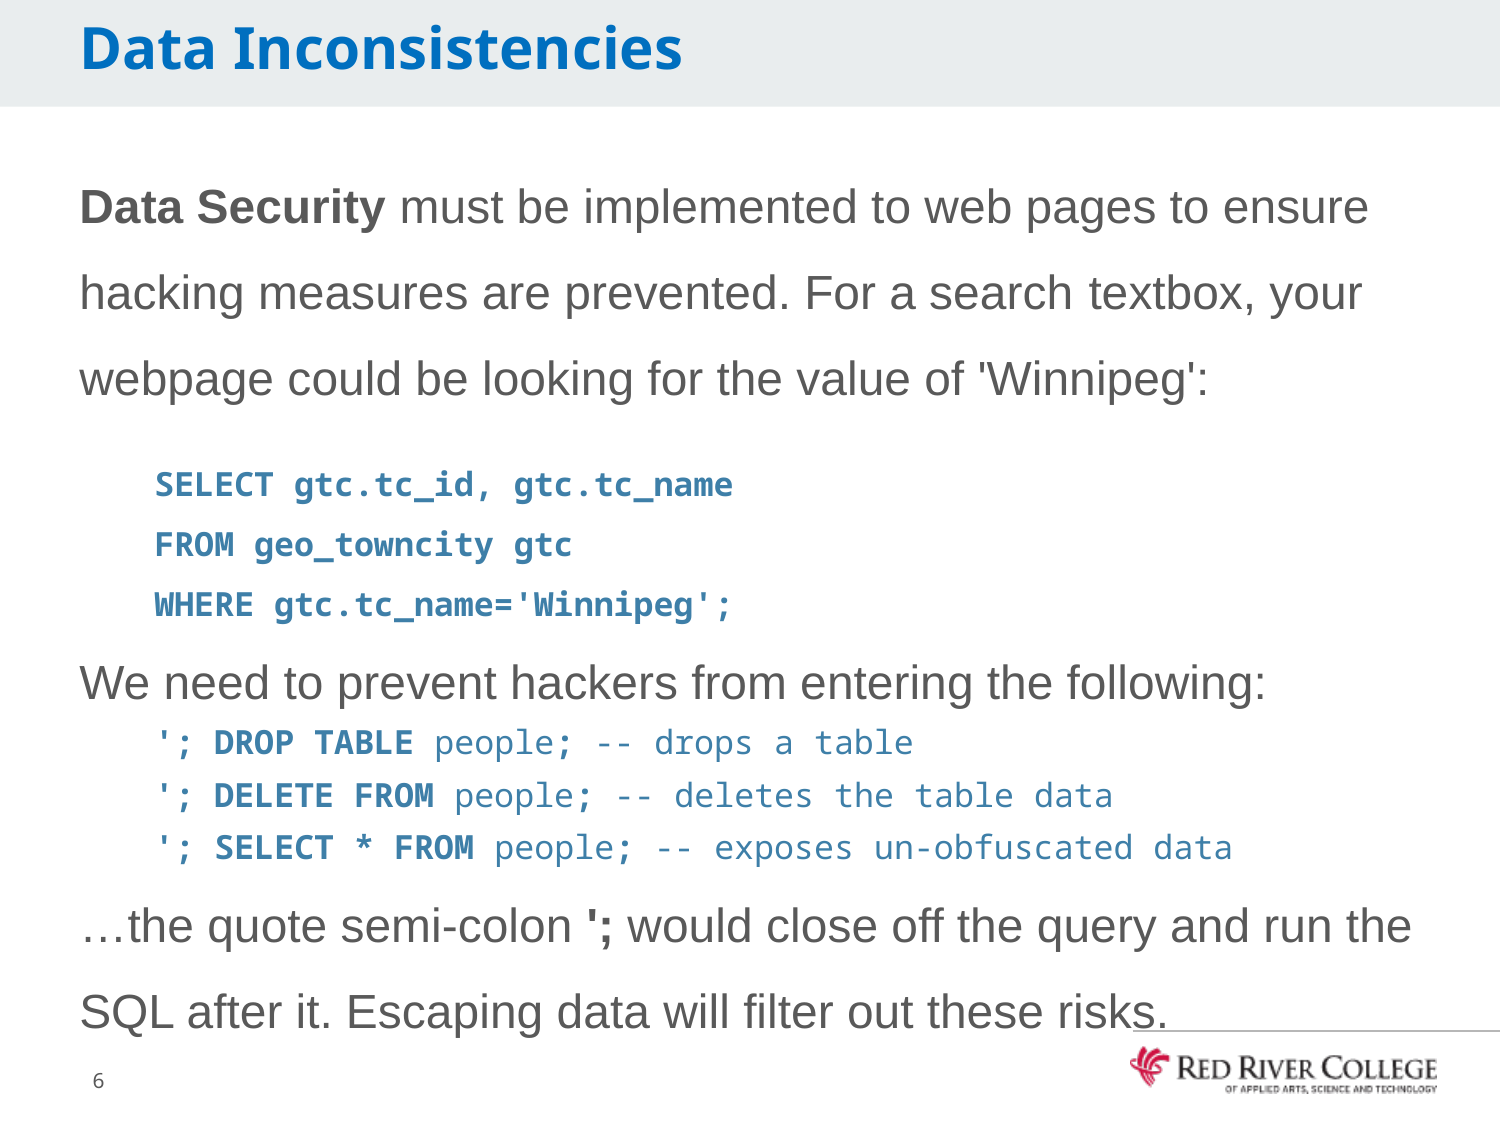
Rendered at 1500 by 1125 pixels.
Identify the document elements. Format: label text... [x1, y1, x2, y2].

title Data Inconsistencies [64, 11, 1246, 94]
picture [1130, 1046, 1437, 1094]
list Data Security must be implemented to web pages to ensure hacking measures are prevented. For a search textbox, your webpage could be looking for the value of 'Winnipeg': SELECT gtc.tc_id, gtc.tc_name FROM geo_towncity gtc WHERE gtc.tc_name='Winnipeg'; We need to prevent hackers from entering the following: '; DROP TABLE people; -- drops a table '; DELETE FROM people; -- deletes the table data '; SELECT * FROM people; -- exposes un-obfuscated data …the quote semi-colon '; would close off the query and run the SQL after it. Escaping data will filter out these risks. [64, 139, 1467, 960]
slide_number 6 [77, 1038, 263, 1125]
